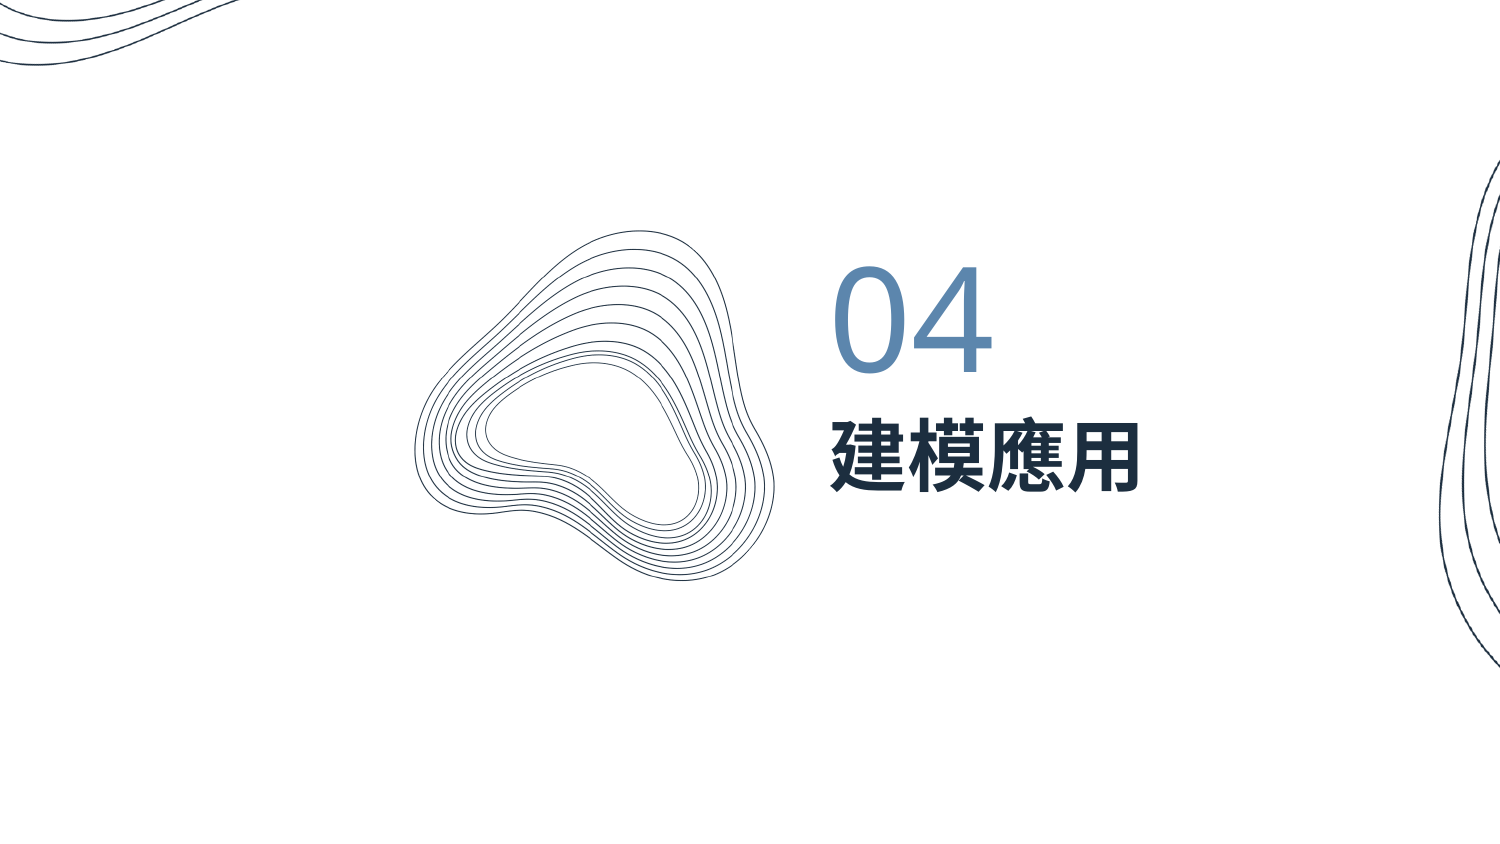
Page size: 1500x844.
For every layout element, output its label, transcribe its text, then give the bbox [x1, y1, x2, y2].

title 建模應用 [813, 391, 1500, 617]
picture [0, 0, 402, 148]
picture [379, 179, 873, 676]
picture [1371, 617, 1500, 694]
picture [1436, 125, 1500, 391]
title 04 [813, 251, 1084, 417]
